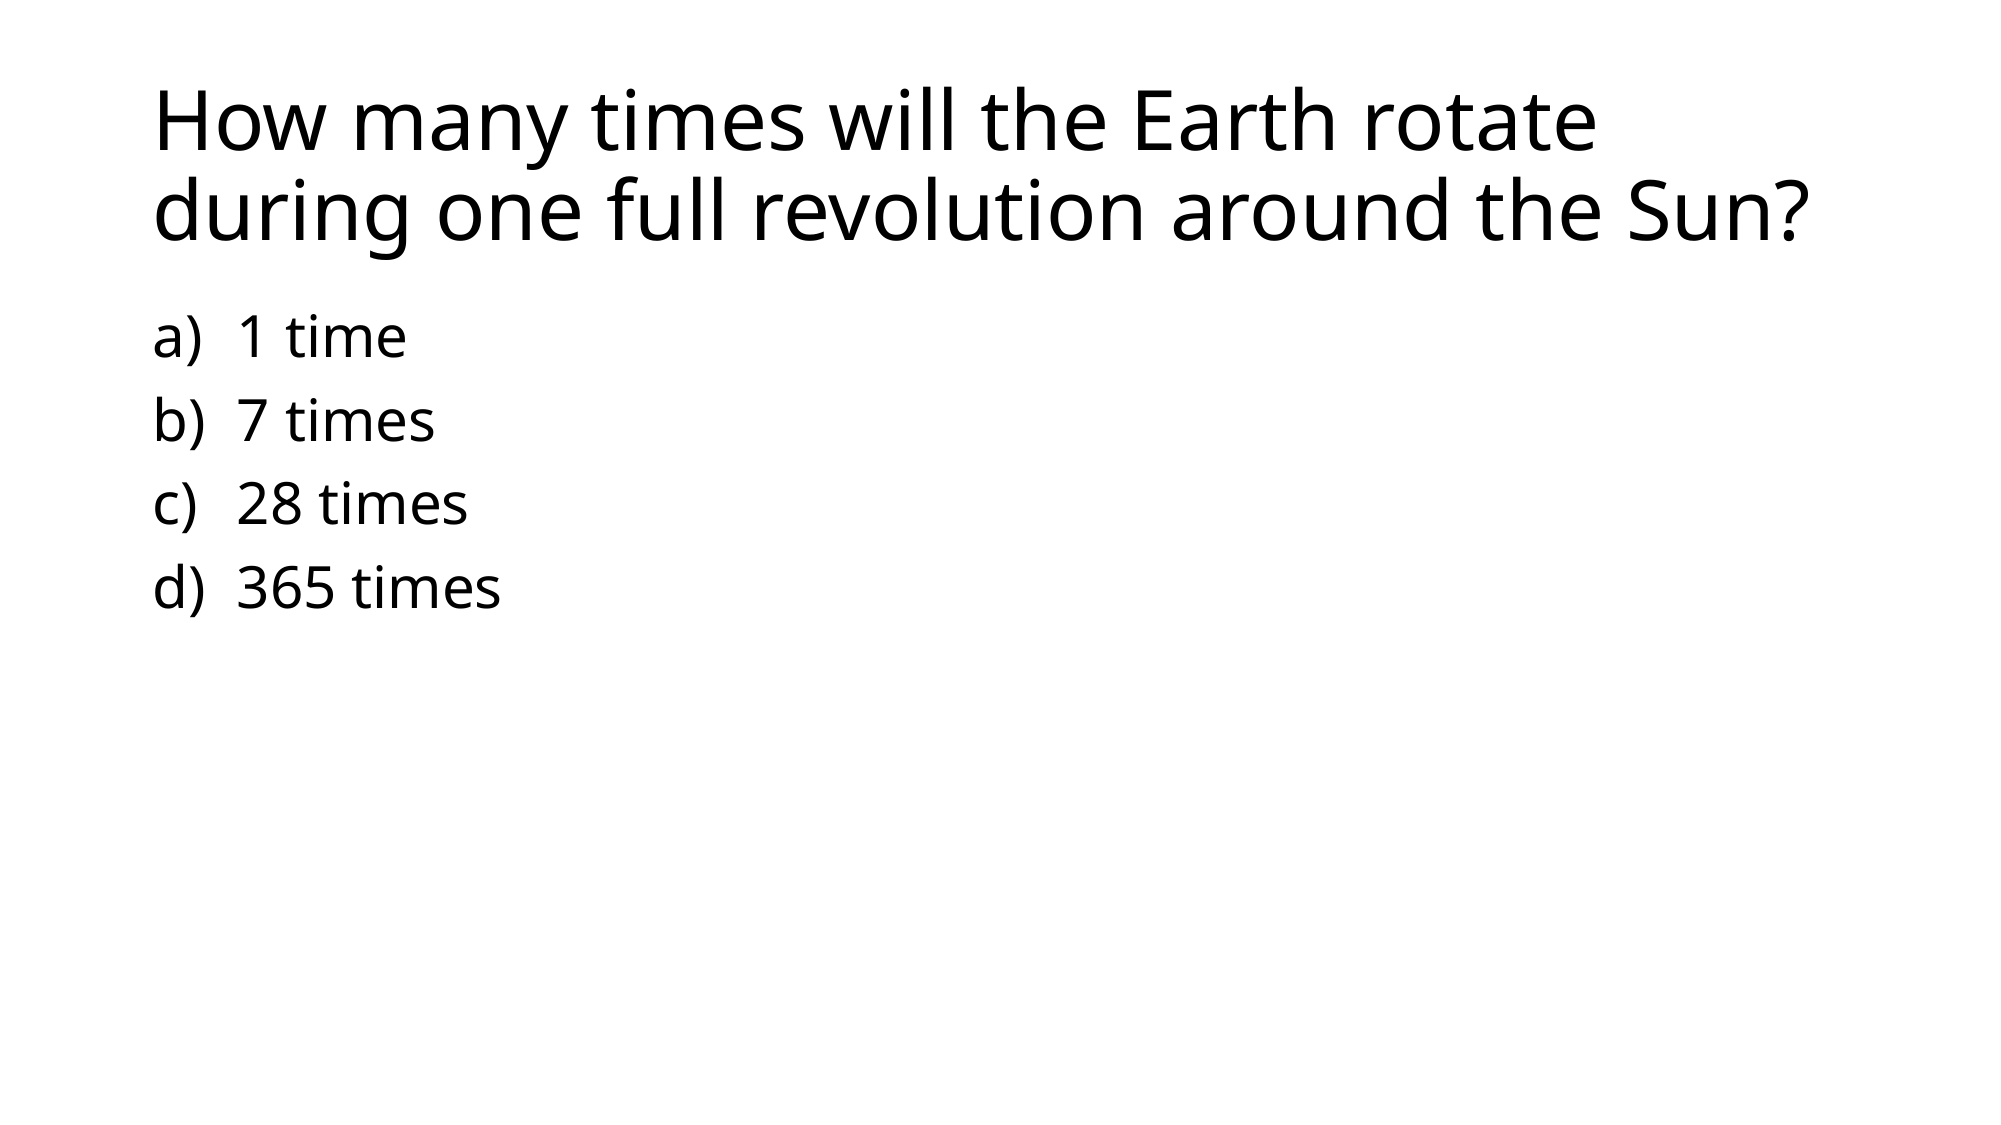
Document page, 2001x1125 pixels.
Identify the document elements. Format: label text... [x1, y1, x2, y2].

list 1 time 7 times 28 times 365 times [137, 299, 1863, 1014]
title How many times will the Earth rotate during one full revolution around the Sun? [137, 59, 1863, 278]
